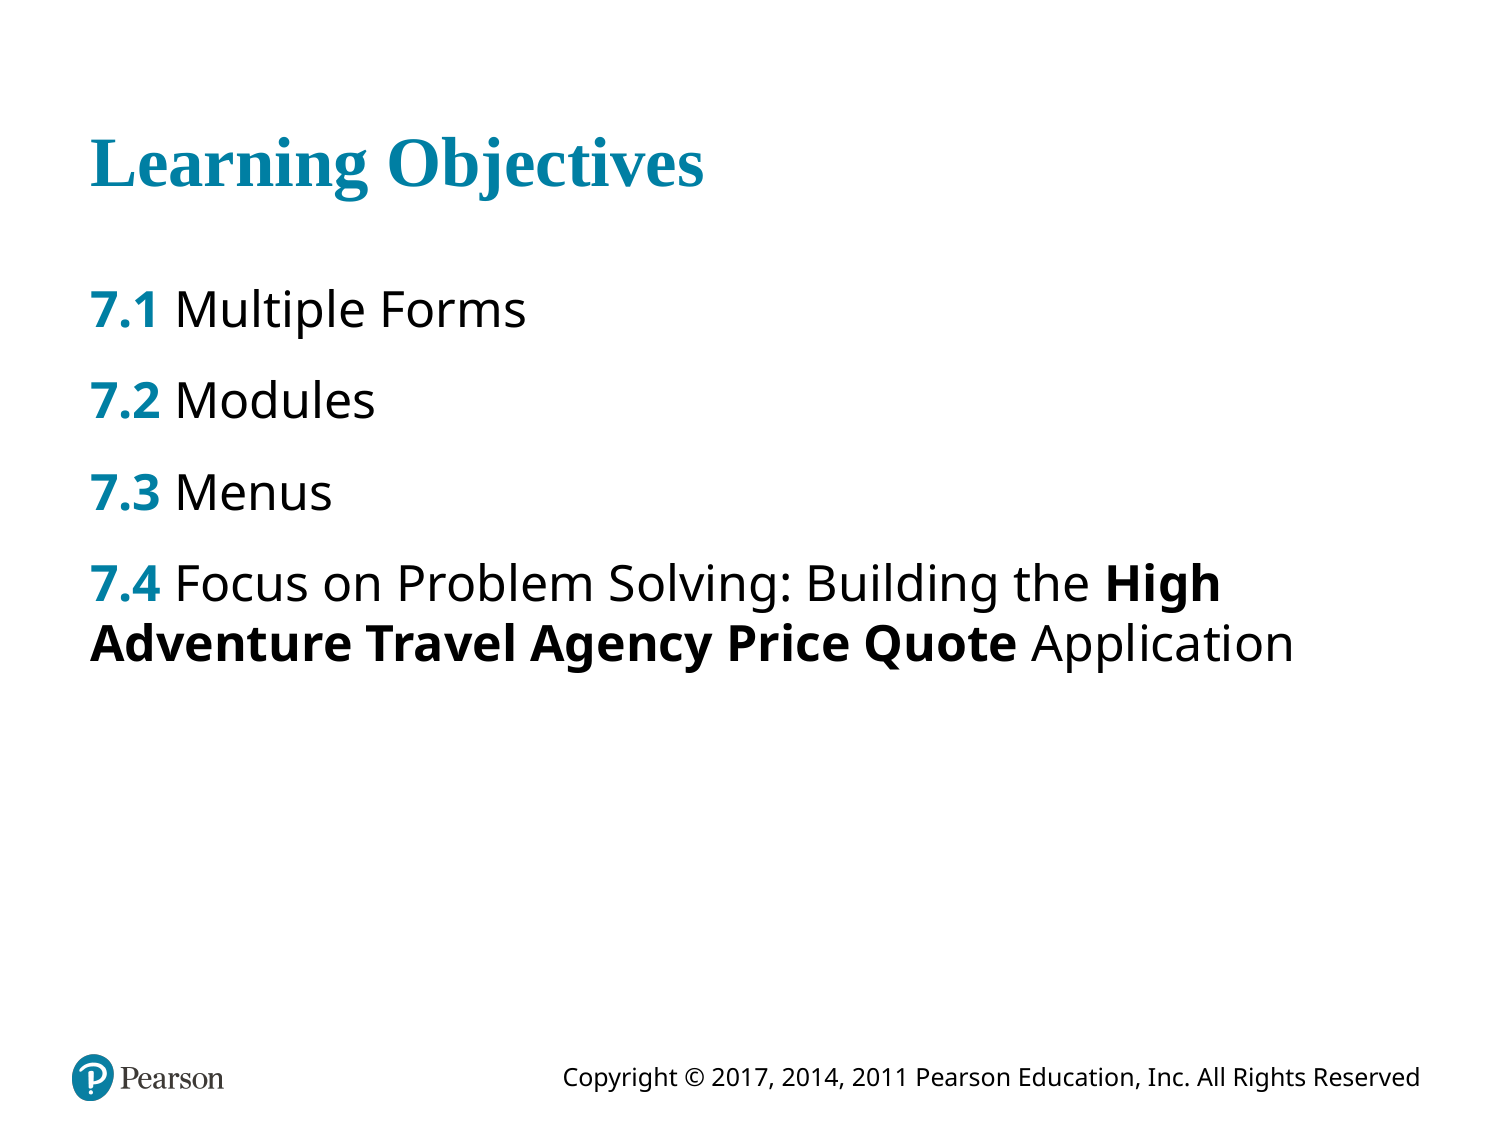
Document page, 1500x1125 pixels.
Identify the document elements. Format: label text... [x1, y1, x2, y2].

picture [80, 1063, 106, 1088]
picture [72, 1087, 83, 1101]
picture [98, 1054, 224, 1101]
picture [72, 1054, 88, 1070]
title Learning Objectives [75, 0, 1425, 216]
list 7.1 Multiple Forms 7.2 Modules 7.3 Menus 7.4 Focus on Problem Solving: Building the High Adventure Travel Agency Price Quote Application [75, 262, 1425, 931]
